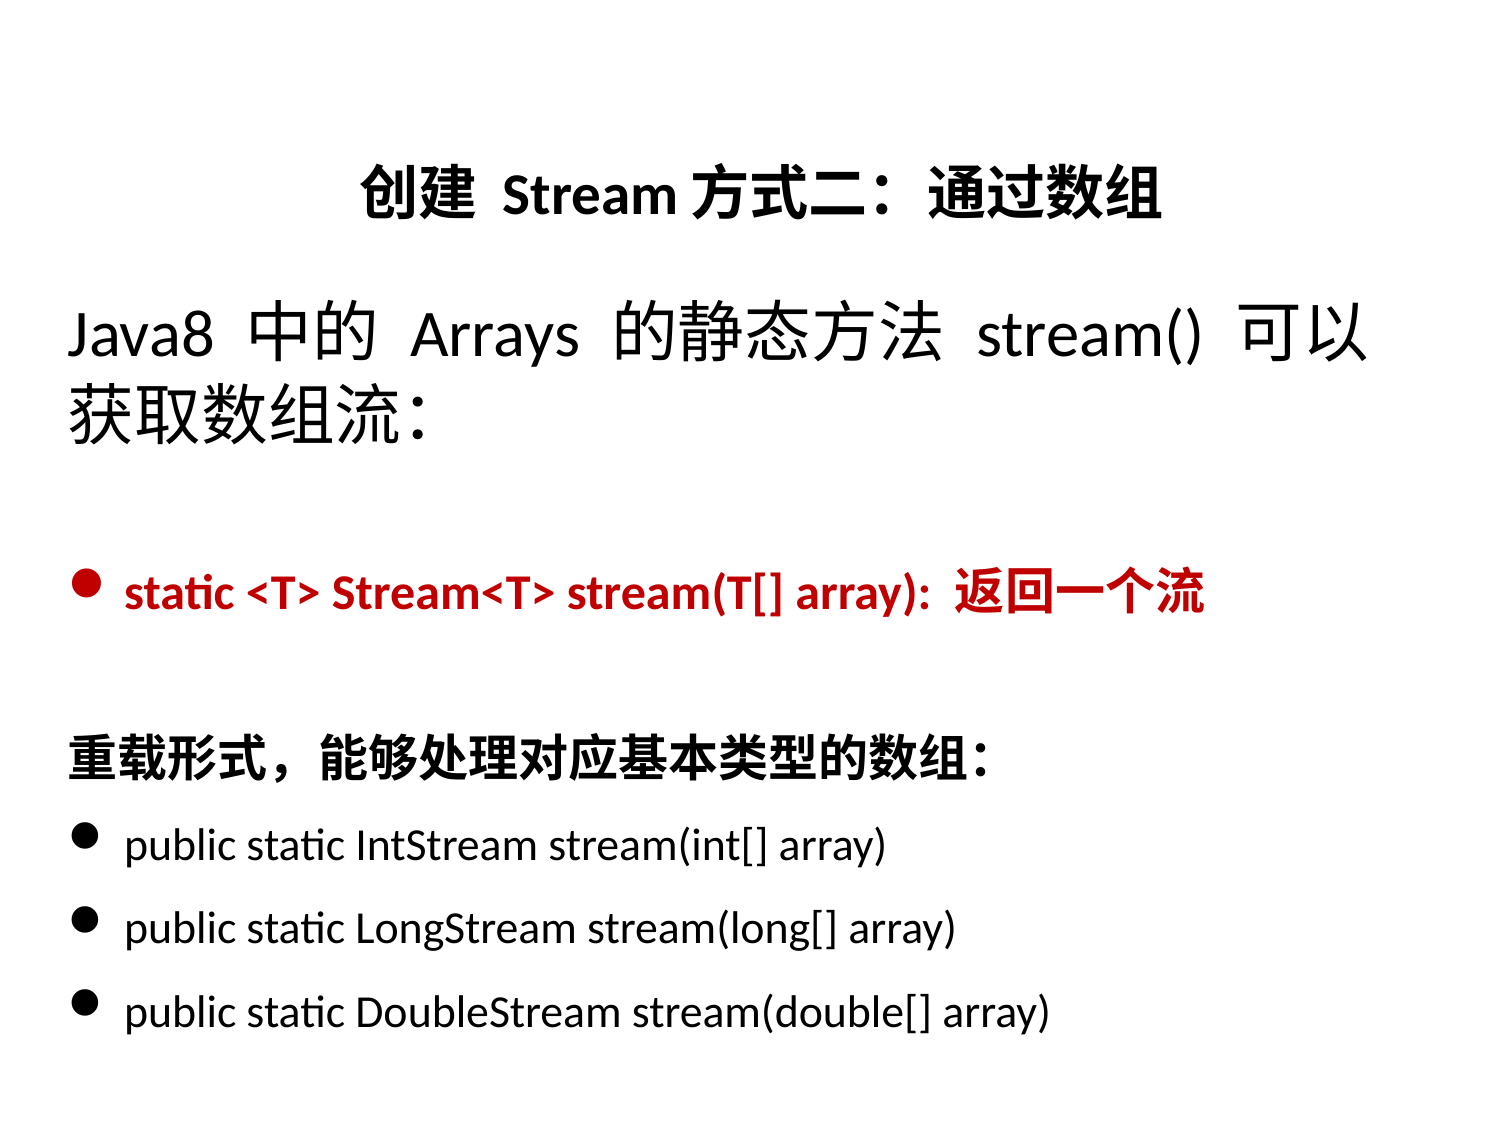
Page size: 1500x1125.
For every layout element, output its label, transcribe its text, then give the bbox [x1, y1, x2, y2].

text_box Java8 中的 Arrays 的静态方法 stream() 可以获取数组流： static <T> Stream<T> stream(T[] array): 返回一个流 重载形式，能够处理对应基本类型的数组： public static IntStream stream(int[] array) public static LongStream stream(long[] array) public static DoubleStream stream(double[] array) [53, 278, 1436, 1044]
title 创建 Stream方式二：通过数组 [277, 125, 1247, 256]
